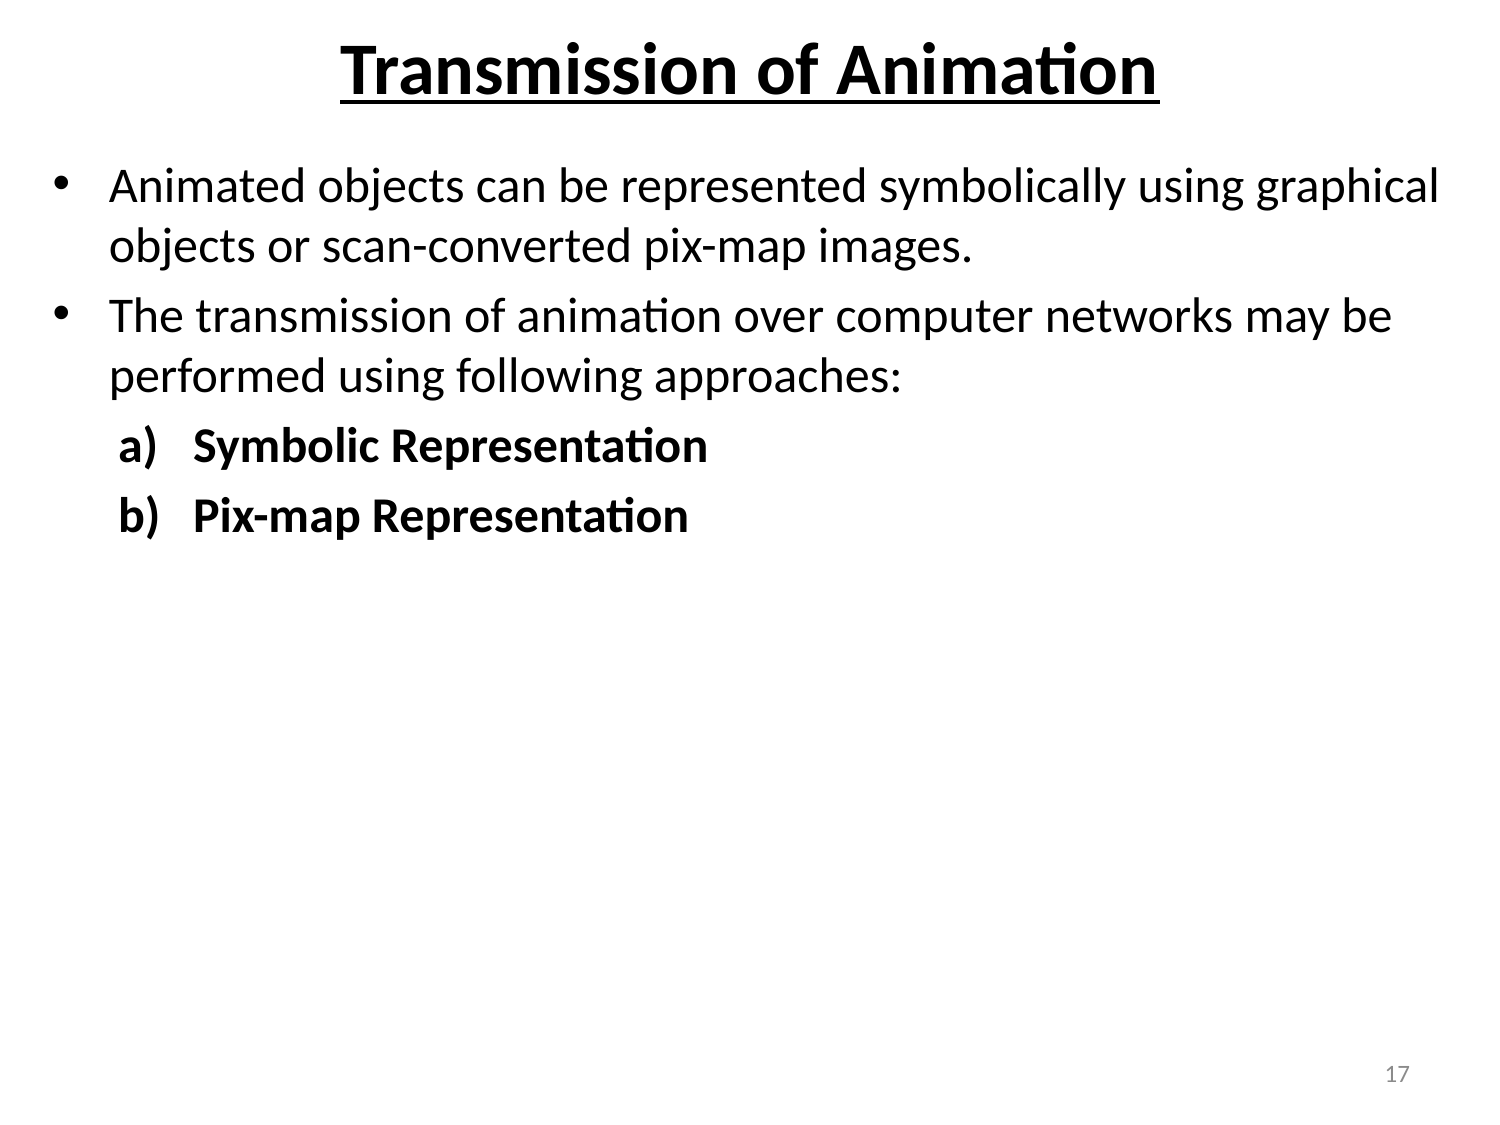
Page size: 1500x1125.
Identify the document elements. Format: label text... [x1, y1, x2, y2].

slide_number 17 [1074, 1042, 1425, 1103]
title Transmission of Animation [75, 12, 1425, 118]
list Animated objects can be represented symbolically using graphical objects or scan-converted pix-map images. The transmission of animation over computer networks may be performed using following approaches: Symbolic Representation Pix-map Representation [37, 145, 1463, 1050]
